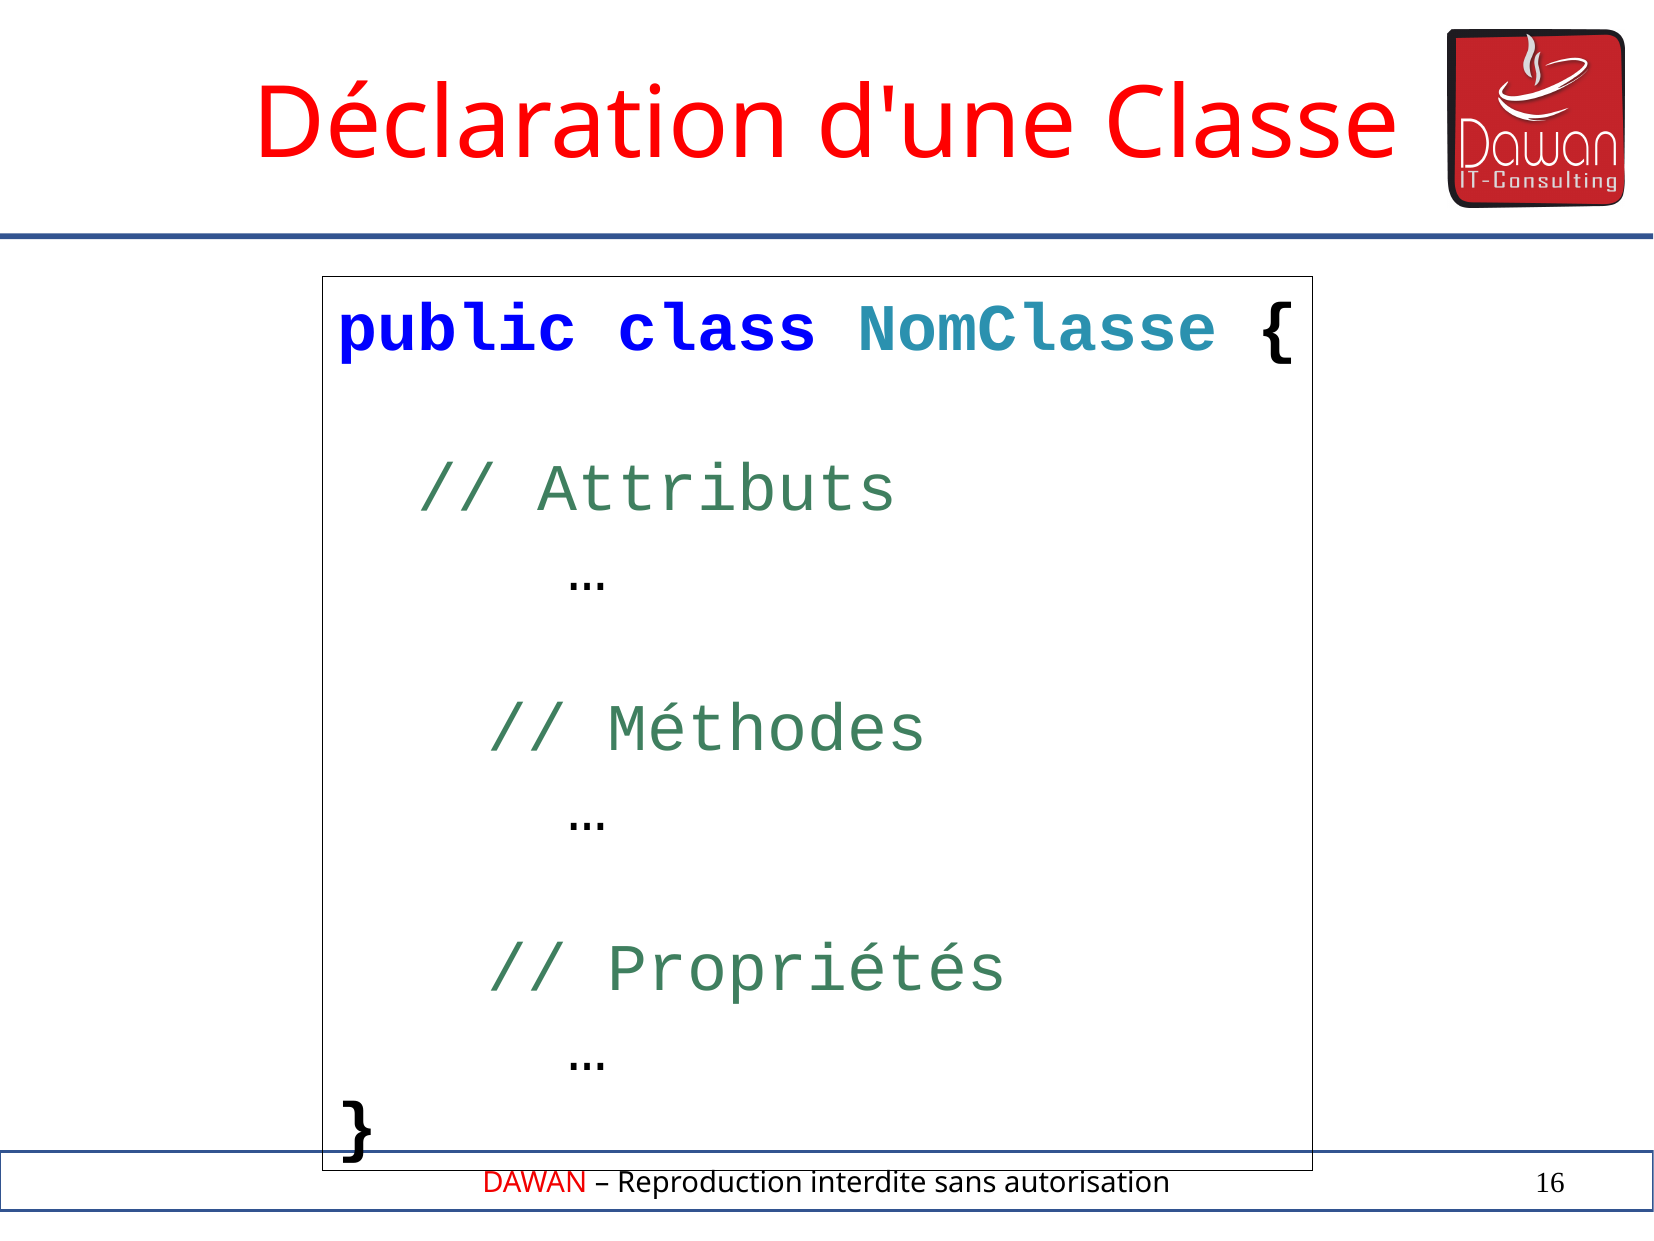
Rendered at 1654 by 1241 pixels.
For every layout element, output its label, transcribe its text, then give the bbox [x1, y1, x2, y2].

text_box public class NomClasse { // Attributs … // Méthodes … // Propriétés … } [322, 276, 1313, 1171]
text_box Déclaration d'une Classe [88, 50, 1565, 182]
picture [1447, 29, 1625, 208]
slide_number 16 [1185, 1163, 1565, 1228]
